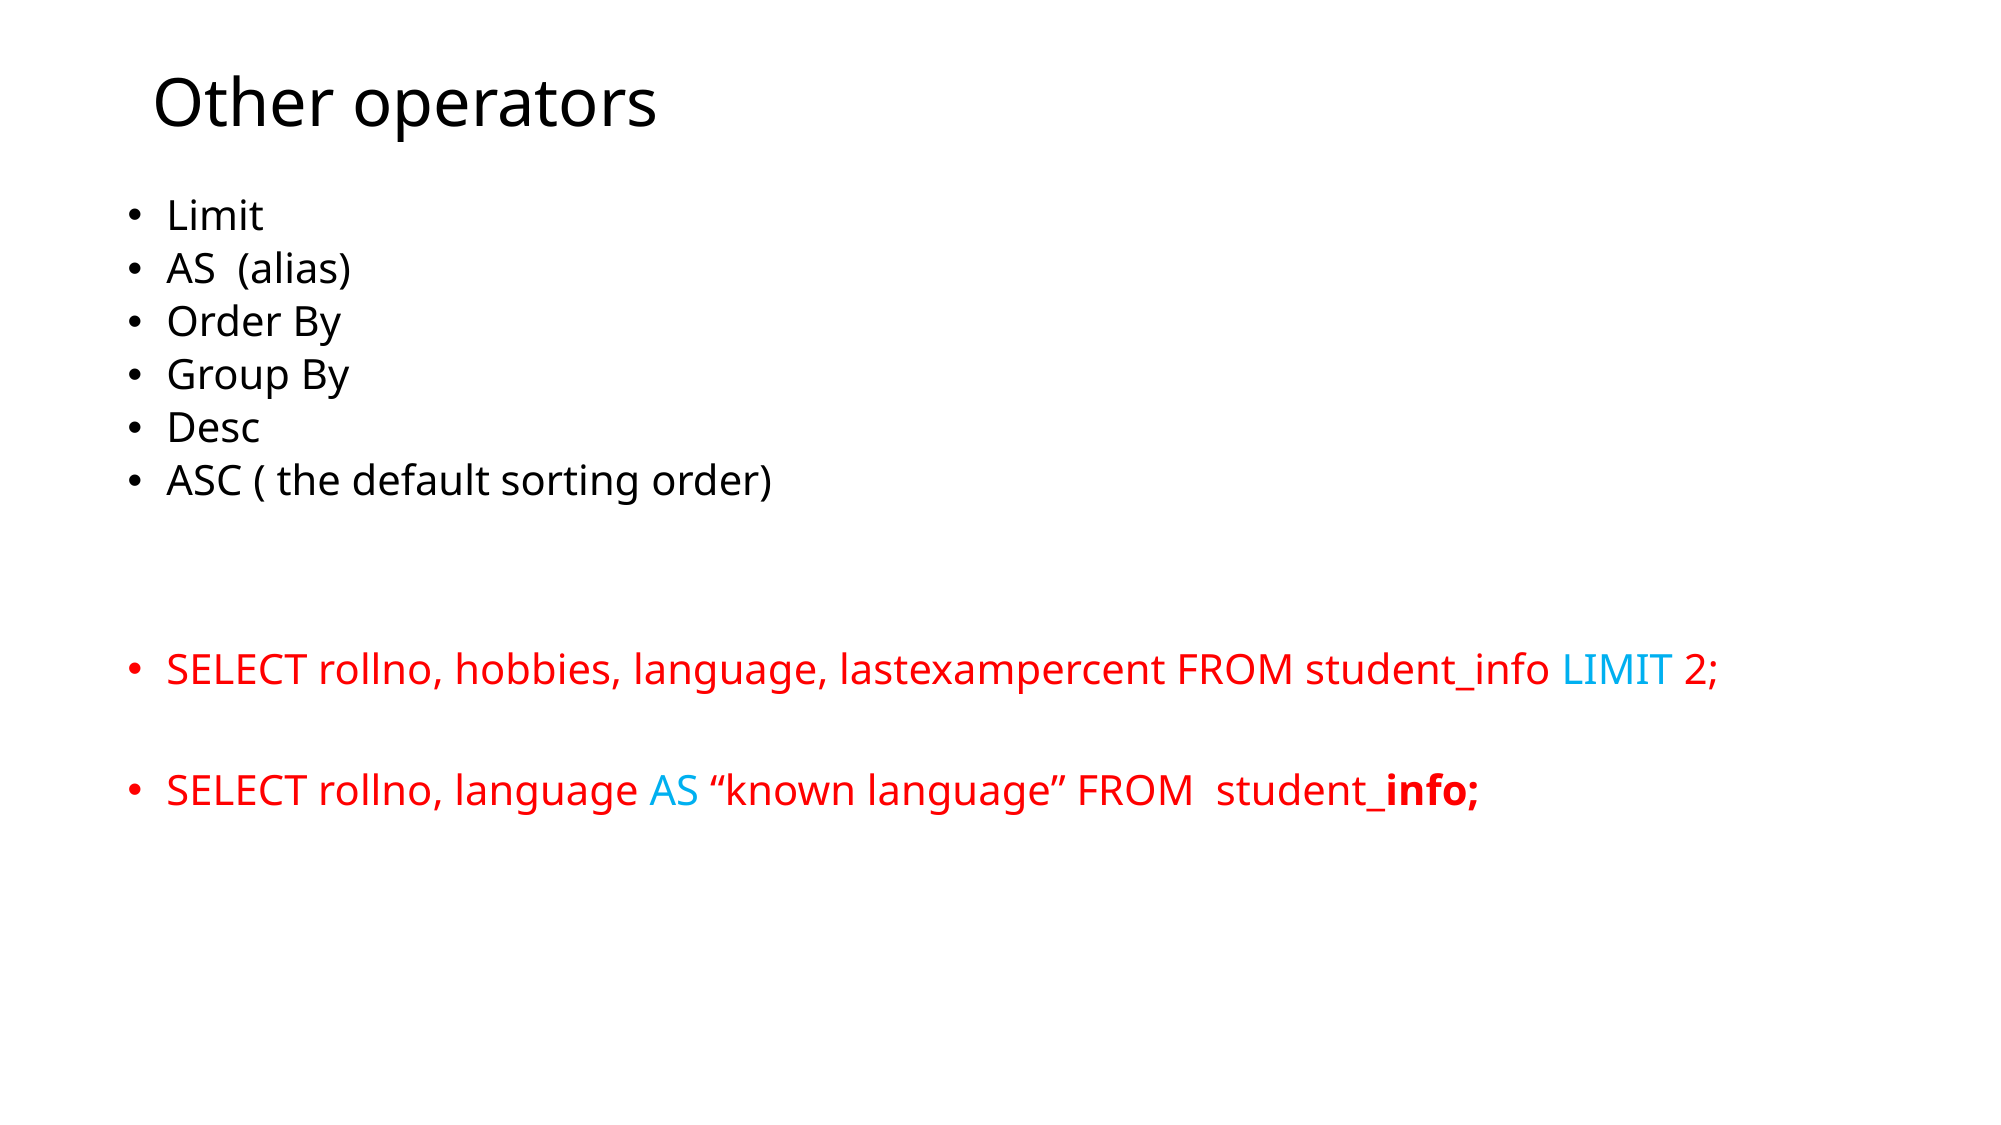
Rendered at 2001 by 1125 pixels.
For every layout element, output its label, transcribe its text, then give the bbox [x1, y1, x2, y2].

list Limit AS (alias) Order By Group By Desc ASC ( the default sorting order) SELECT rollno, hobbies, language, lastexampercent FROM student_info LIMIT 2; SELECT rollno, language AS “known language” FROM student_info; [50, 187, 1917, 824]
title Other operators [137, 59, 1863, 150]
